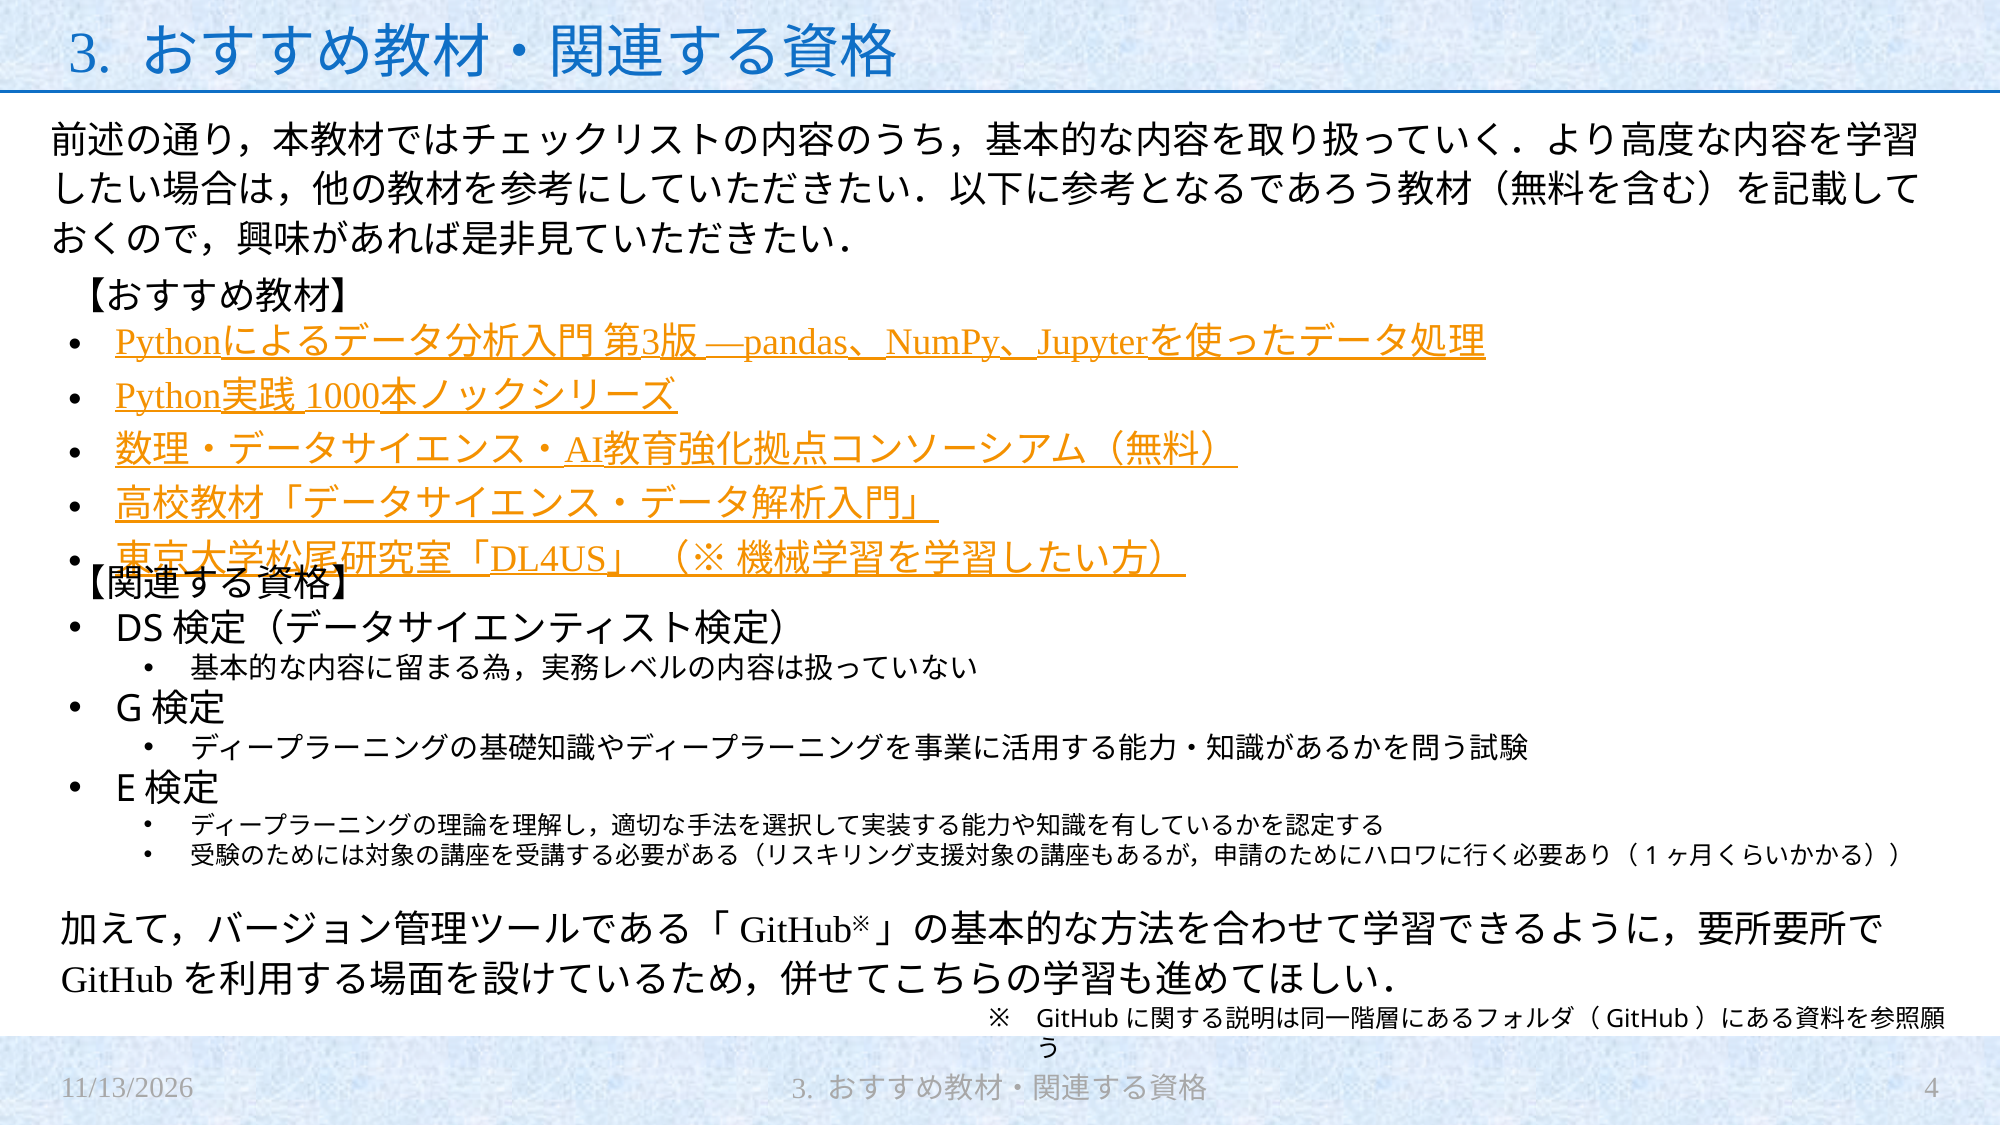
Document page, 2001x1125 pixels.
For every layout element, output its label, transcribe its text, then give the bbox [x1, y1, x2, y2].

text_box 【関連する資格】 DS検定（データサイエンティスト検定） 基本的な内容に留まる為，実務レベルの内容は扱っていない G検定 ディープラーニングの基礎知識やディープラーニングを事業に活用する能力・知識があるかを問う試験 E検定 ディープラーニングの理論を理解し，適切な手法を選択して実装する能力や知識を有しているかを認定する 受験のためには対象の講座を受講する必要がある（リスキリング支援対象の講座もあるが，申請のためにハロワに行く必要あり（1ヶ月くらいかかる）） [53, 551, 1955, 877]
title 3. おすすめ教材・関連する資格 [53, 15, 1955, 92]
footer 3. おすすめ教材・関連する資格 [628, 1056, 1372, 1117]
picture [0, 1036, 2000, 1125]
text_box 【おすすめ教材】 Pythonによるデータ分析入門 第3版 ―pandas、NumPy、Jupyterを使ったデータ処理 Python実践 1000本ノックシリーズ 数理・データサイエンス・AI教育強化拠点コンソーシアム（無料） 高校教材「データサイエンス・データ解析入門」 東京大学松尾研究室「DL4US」 （※ 機械学習を学習したい方） [53, 264, 1799, 551]
text_box GitHubに関する説明は同一階層にあるフォルダ（GitHub）にある資料を参照願う [974, 994, 1976, 1070]
picture [0, 0, 2000, 90]
slide_number 4 [1504, 1070, 1955, 1117]
list 前述の通り，本教材ではチェックリストの内容のうち，基本的な内容を取り扱っていく．より高度な内容を学習したい場合は，他の教材を参考にしていただきたい．以下に参考となるであろう教材（無料を含む）を記載しておくので，興味があれば是非見ていただきたい． [35, 103, 1965, 266]
text_box 加えて，バージョン管理ツールである「GitHub※」の基本的な方法を合わせて学習できるように，要所要所でGitHubを利用する場面を設けているため，併せてこちらの学習も進めてほしい． [45, 893, 1976, 1018]
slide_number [45, 1056, 496, 1117]
